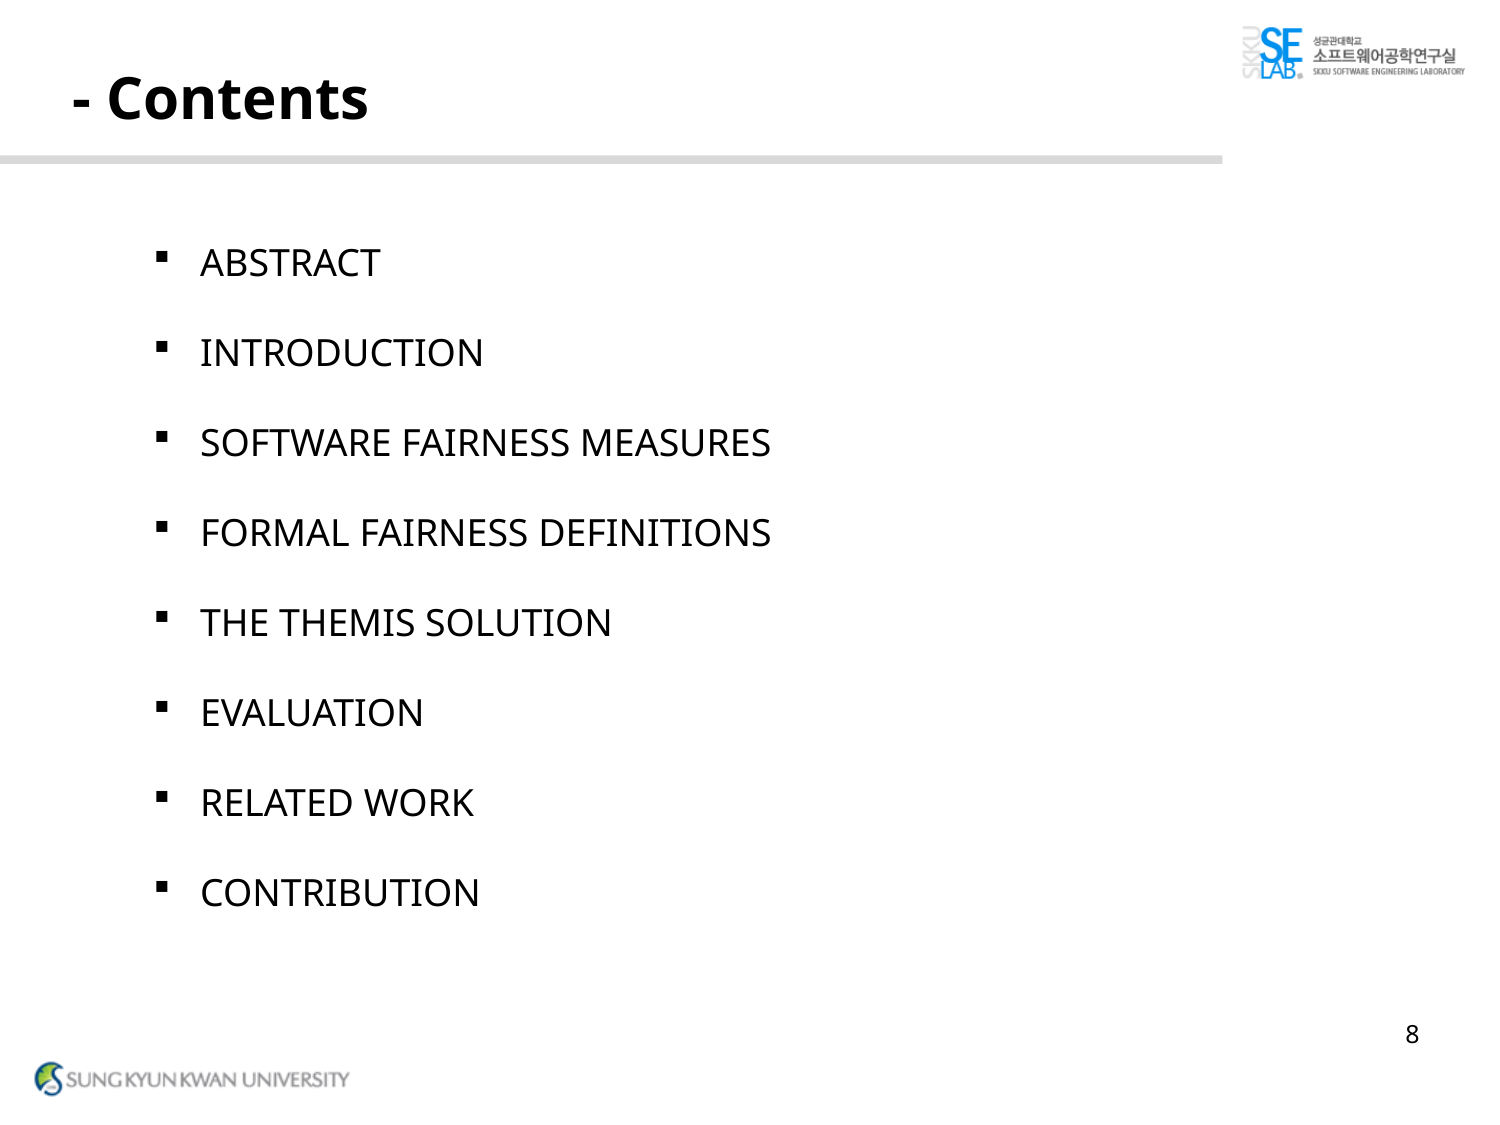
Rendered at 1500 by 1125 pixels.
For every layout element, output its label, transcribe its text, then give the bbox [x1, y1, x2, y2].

text_box ABSTRACT INTRODUCTION SOFTWARE FAIRNESS MEASURES FORMAL FAIRNESS DEFINITIONS THE THEMIS SOLUTION EVALUATION RELATED WORK CONTRIBUTION [145, 231, 1174, 1012]
picture [17, 1046, 366, 1110]
slide_number 8 [1076, 1011, 1428, 1059]
title - Contents [64, 0, 1391, 194]
picture [1391, 0, 1500, 134]
